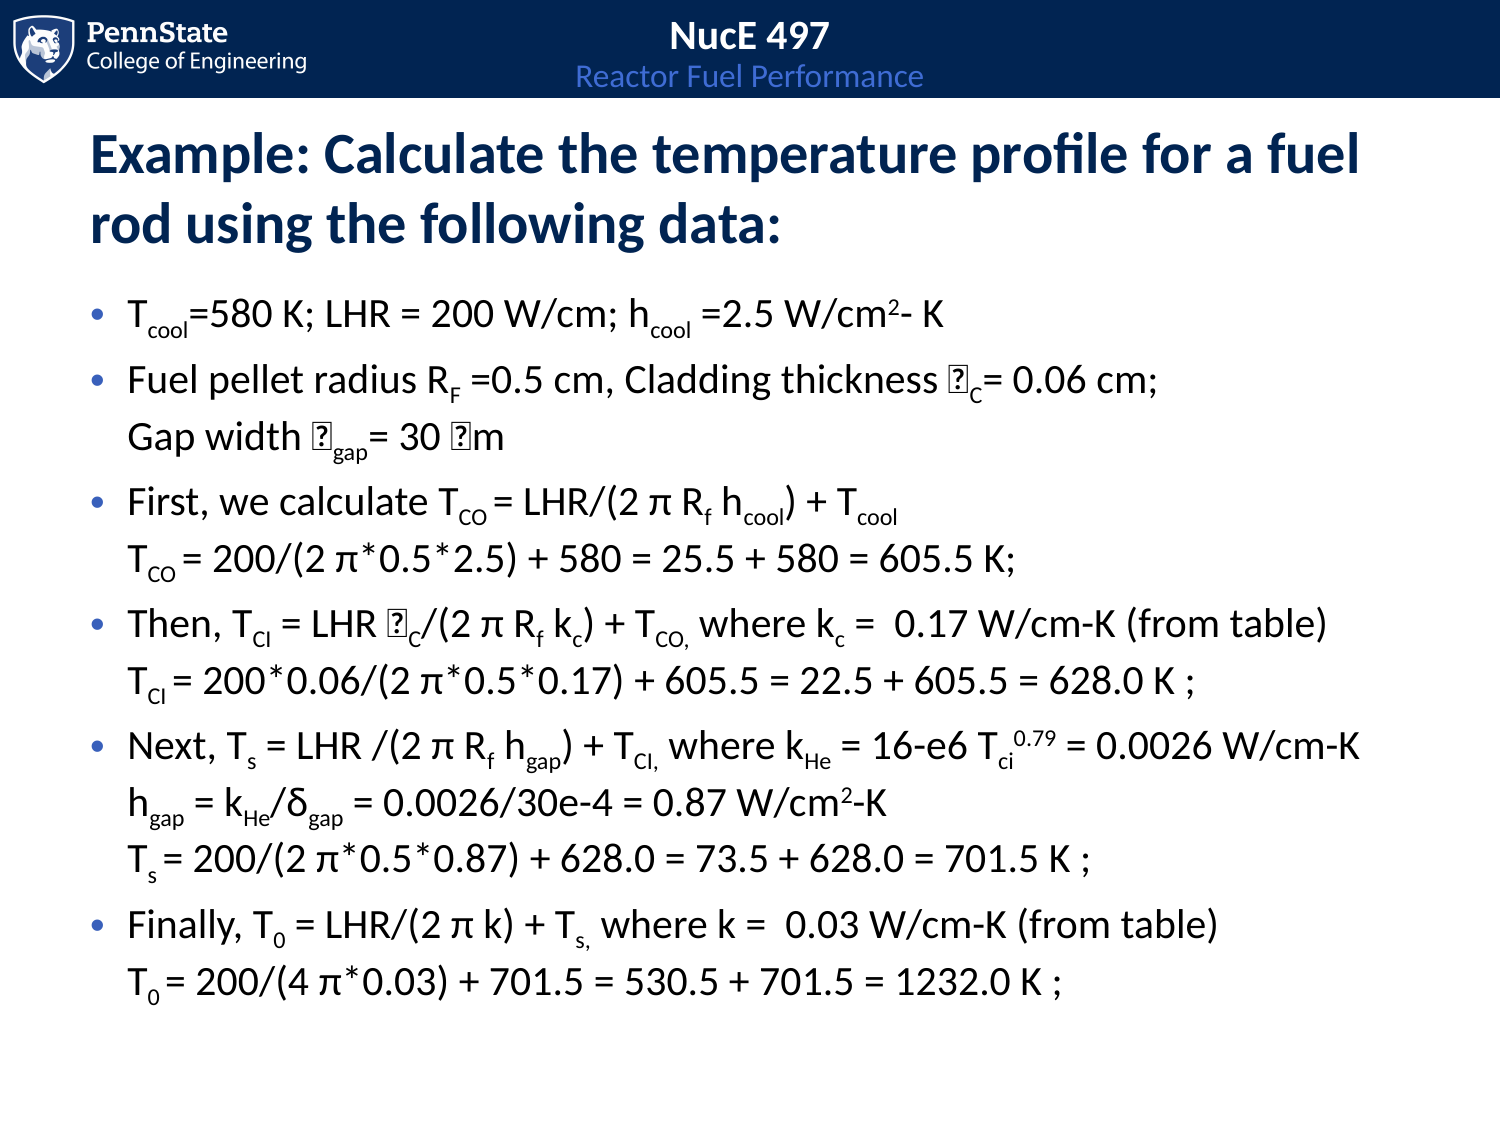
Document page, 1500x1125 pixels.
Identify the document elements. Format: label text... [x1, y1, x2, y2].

title Example: Calculate the temperature profile for a fuel rod using the following data: [75, 102, 1425, 268]
list Tcool=580 K; LHR = 200 W/cm; hcool =2.5 W/cm2- K Fuel pellet radius RF =0.5 cm, Cladding thickness C= 0.06 cm; Gap width gap= 30 m First, we calculate TCO = LHR/(2 π Rf hcool) + Tcool TCO = 200/(2 π*0.5*2.5) + 580 = 25.5 + 580 = 605.5 K; Then, TCI = LHR C/(2 π Rf kc) + TCO, where kc = 0.17 W/cm-K (from table) TCI = 200*0.06/(2 π*0.5*0.17) + 605.5 = 22.5 + 605.5 = 628.0 K ; Next, Ts = LHR /(2 π Rf hgap) + TCI, where kHe = 16-e6 Tci0.79 = 0.0026 W/cm-K hgap = kHe/δgap = 0.0026/30e-4 = 0.87 W/cm2-K Ts = 200/(2 π*0.5*0.87) + 628.0 = 73.5 + 628.0 = 701.5 K ; Finally, T0 = LHR/(2 π k) + Ts, where k = 0.03 W/cm-K (from table) T0 = 200/(4 π*0.03) + 701.5 = 530.5 + 701.5 = 1232.0 K ; [75, 278, 1425, 1092]
picture [10, 8, 315, 91]
